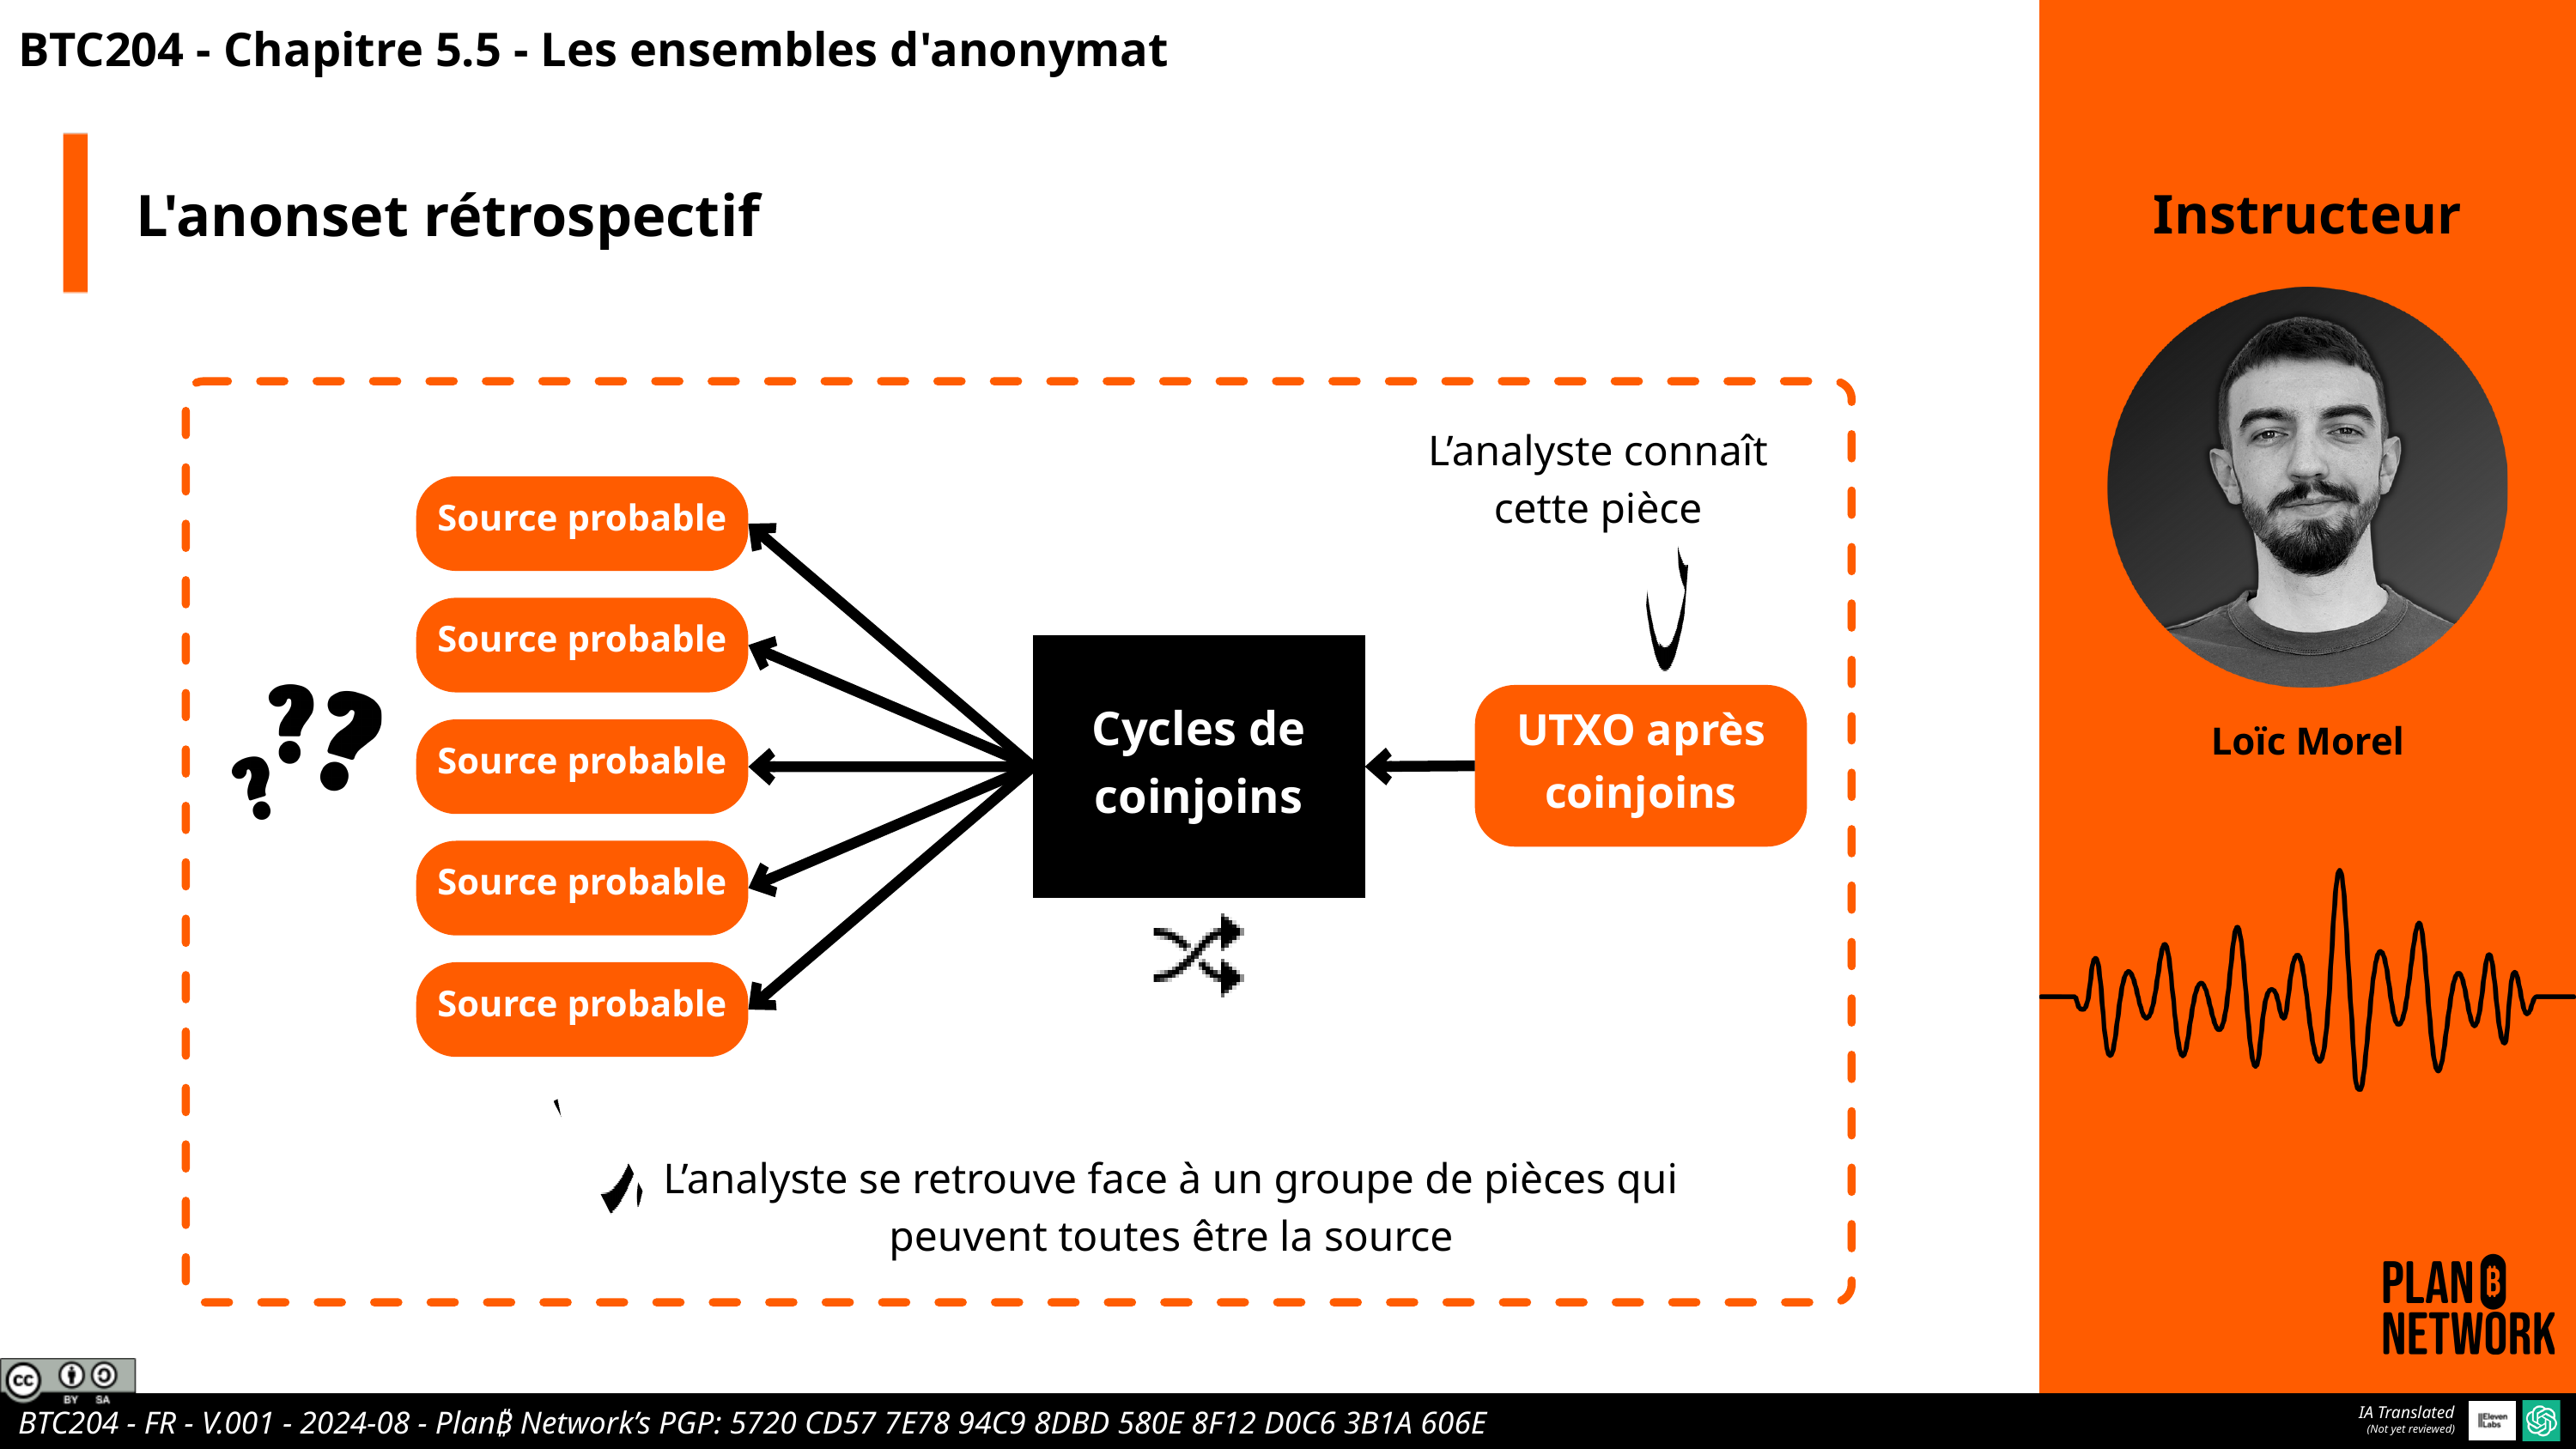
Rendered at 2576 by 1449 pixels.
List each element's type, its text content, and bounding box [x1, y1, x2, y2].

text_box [185, 380, 1852, 1303]
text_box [1032, 635, 1365, 898]
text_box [1474, 684, 1807, 847]
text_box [2468, 1400, 2517, 1440]
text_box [416, 476, 749, 572]
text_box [416, 840, 749, 936]
text_box L'anonset rétrospectif [136, 167, 1971, 248]
text_box BTC204 - Chapitre 5.5 - Les ensembles d'anonymat [18, 10, 1953, 76]
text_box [2522, 1399, 2561, 1442]
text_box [416, 597, 749, 693]
text_box [63, 128, 88, 294]
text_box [416, 718, 749, 815]
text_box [2038, 0, 2576, 1390]
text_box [0, 1392, 2576, 1449]
text_box [0, 1358, 137, 1390]
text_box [416, 961, 749, 1058]
